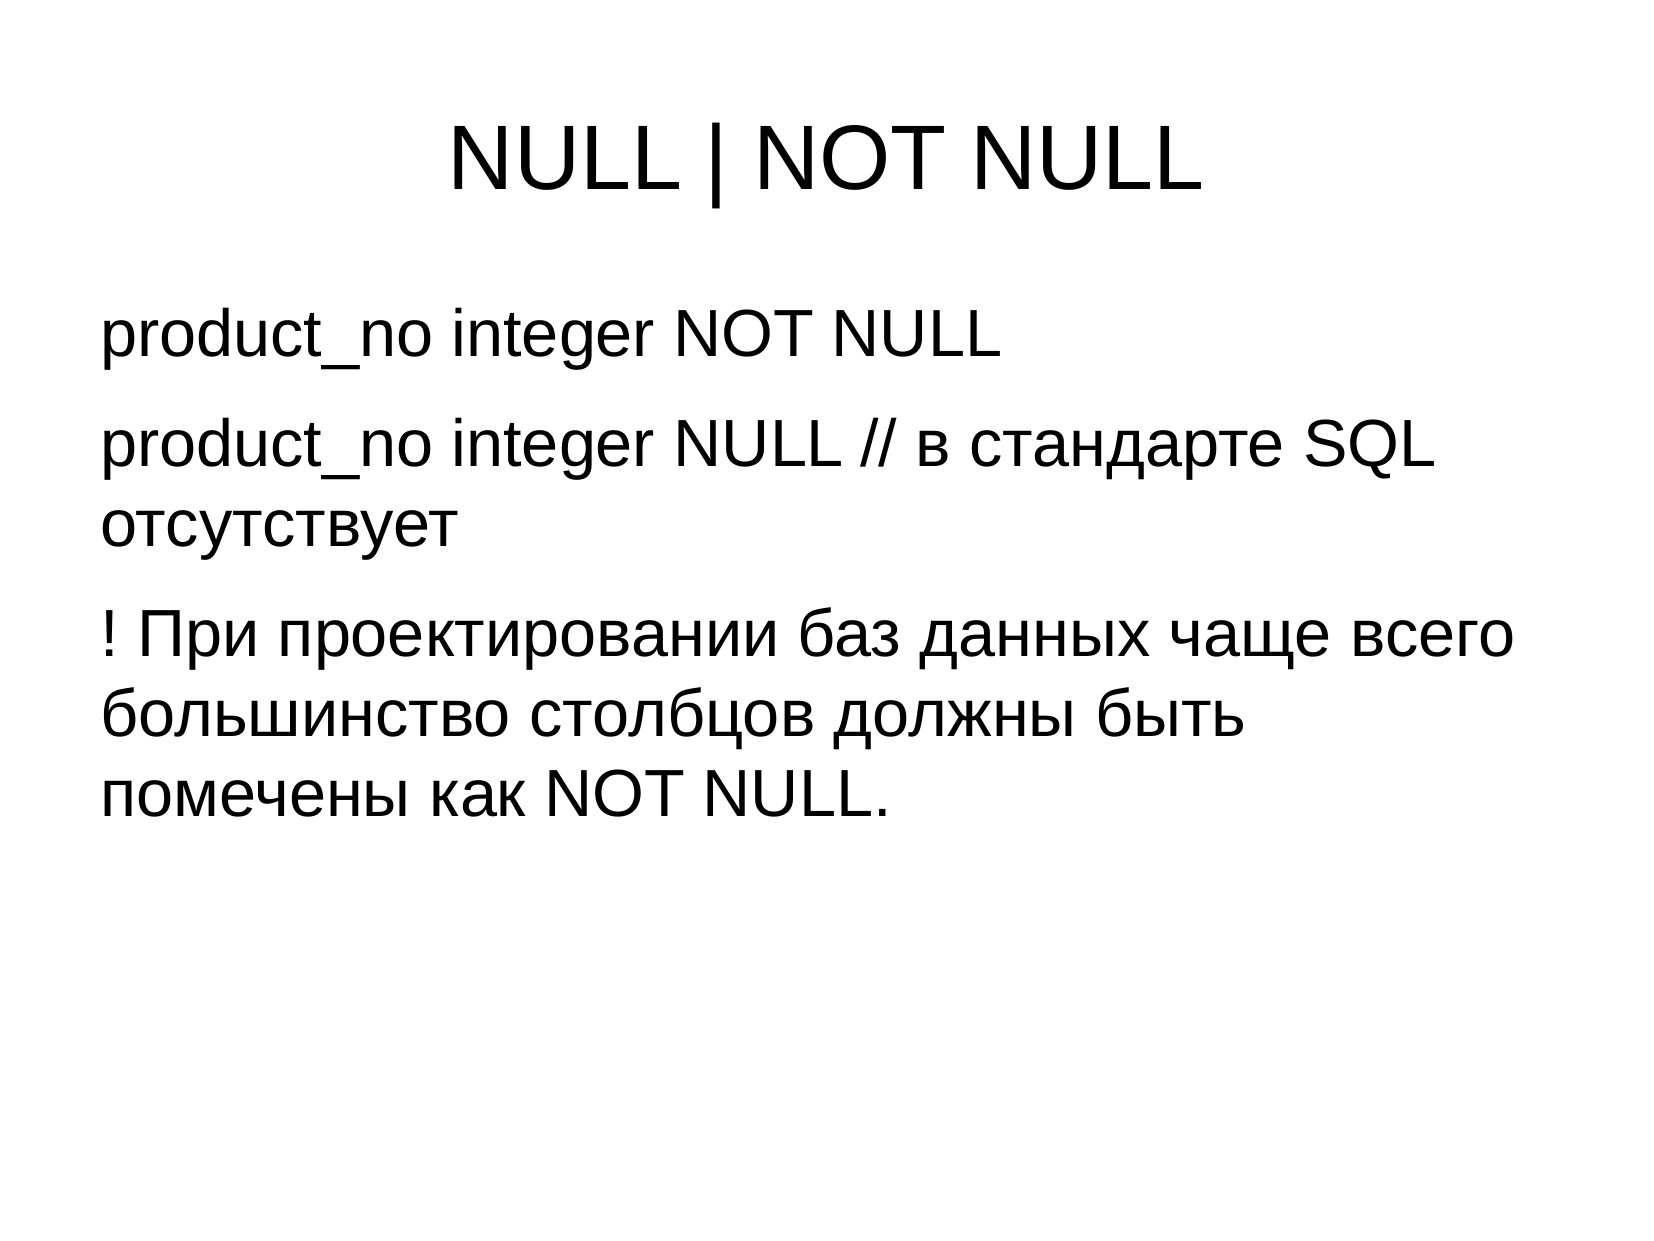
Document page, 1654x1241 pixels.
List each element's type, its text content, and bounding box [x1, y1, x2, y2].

text_box product_no integer NOT NULL product_no integer NULL // в стандарте SQL отсутствует ! При проектировании баз данных чаще всего большинство столбцов должны быть помечены как NOT NULL. [82, 290, 1571, 1010]
text_box NULL | NOT NULL [82, 49, 1571, 257]
